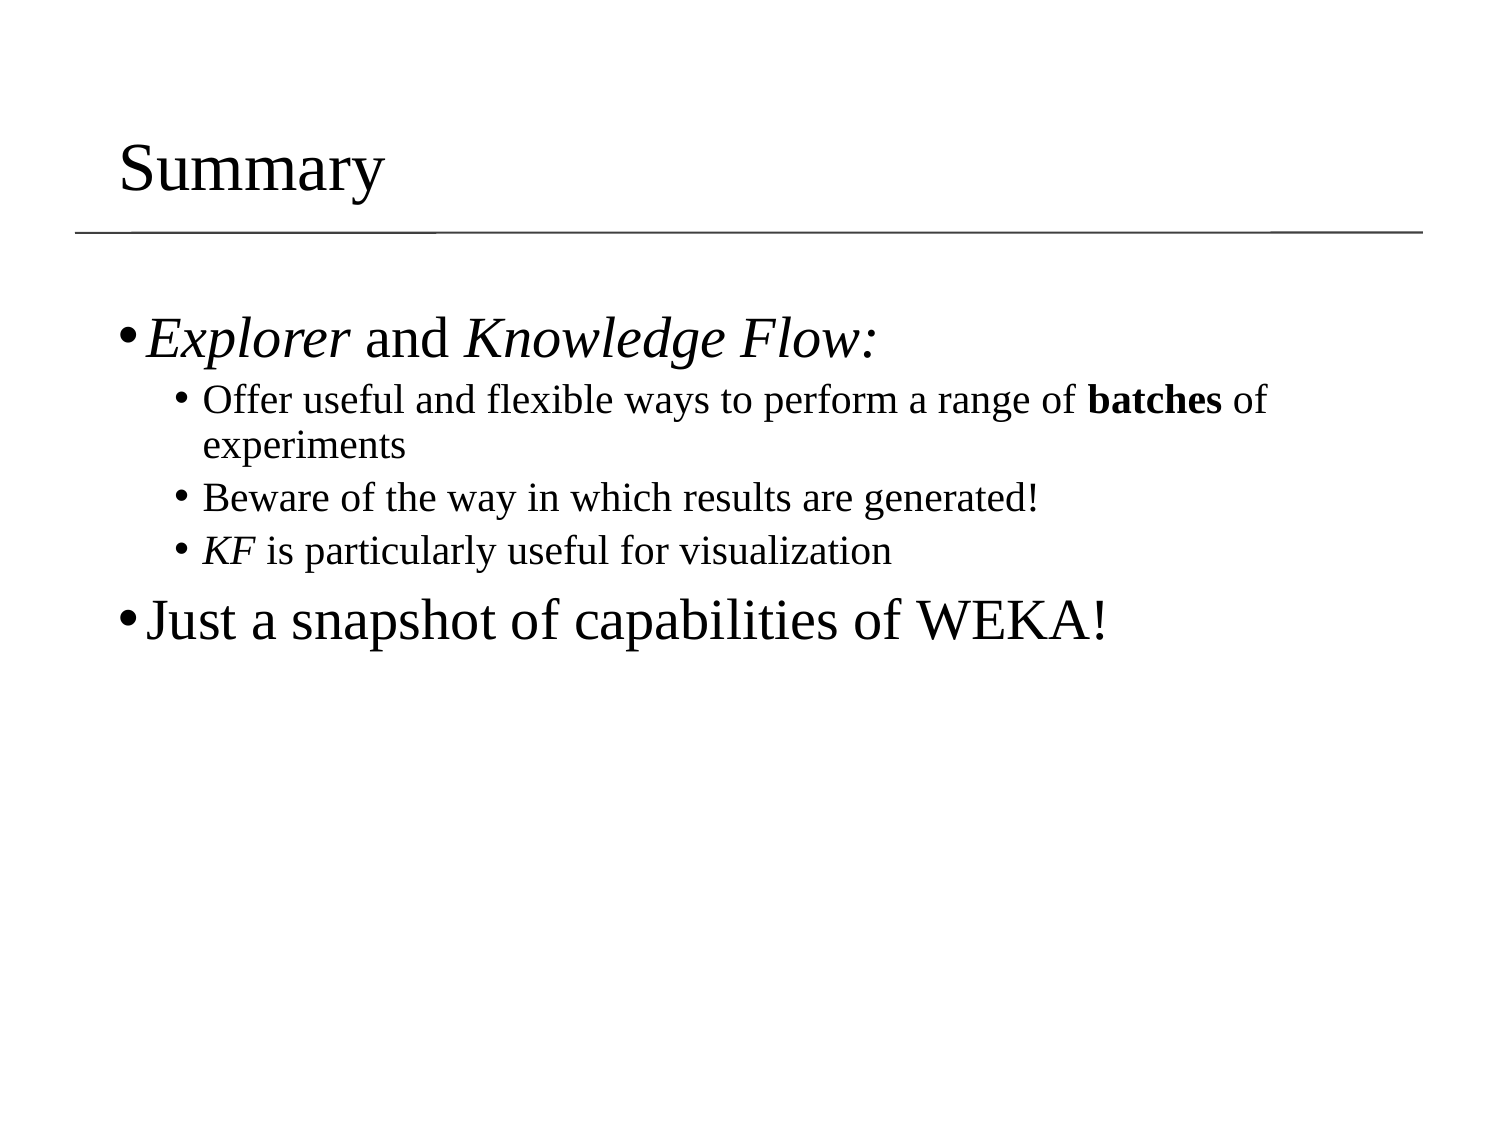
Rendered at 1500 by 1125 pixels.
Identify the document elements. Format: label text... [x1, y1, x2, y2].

title Summary [103, 59, 1397, 278]
list Explorer and Knowledge Flow: Offer useful and flexible ways to perform a range of batches of experiments Beware of the way in which results are generated! KF is particularly useful for visualization Just a snapshot of capabilities of WEKA! [103, 299, 1397, 1014]
